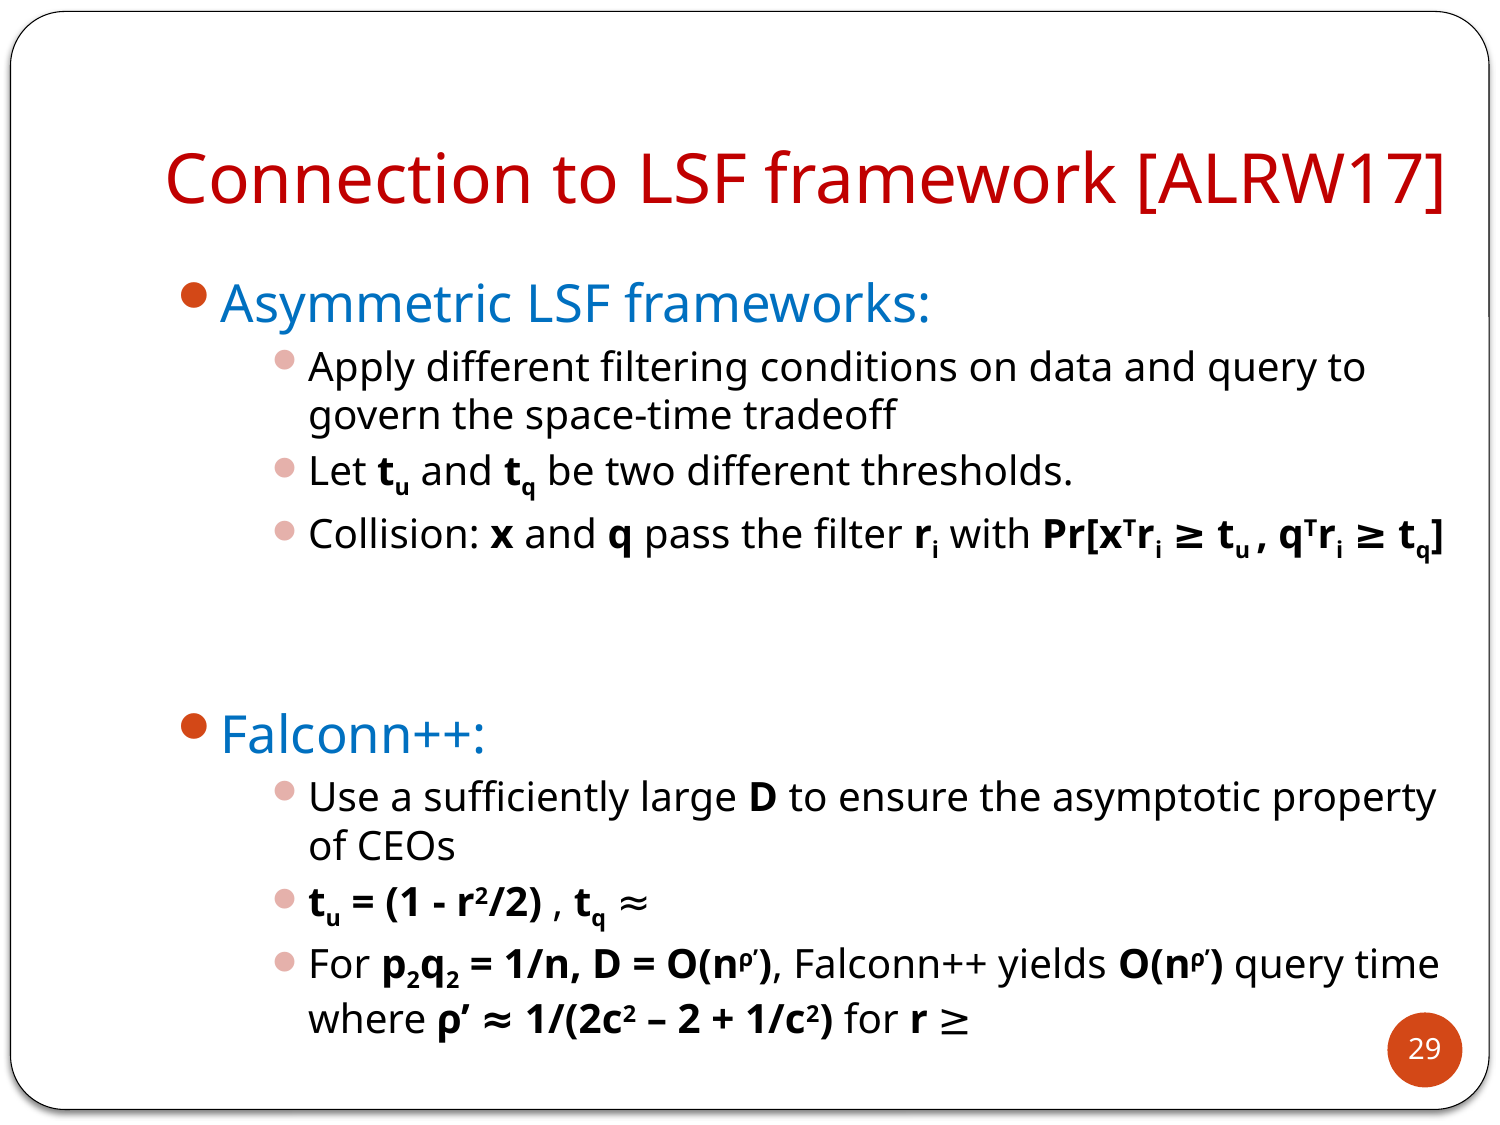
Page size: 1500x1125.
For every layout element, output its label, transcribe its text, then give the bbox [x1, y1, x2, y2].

title Connection to LSF framework [ALRW17] [150, 45, 1475, 233]
slide_number 29 [1387, 1012, 1463, 1088]
